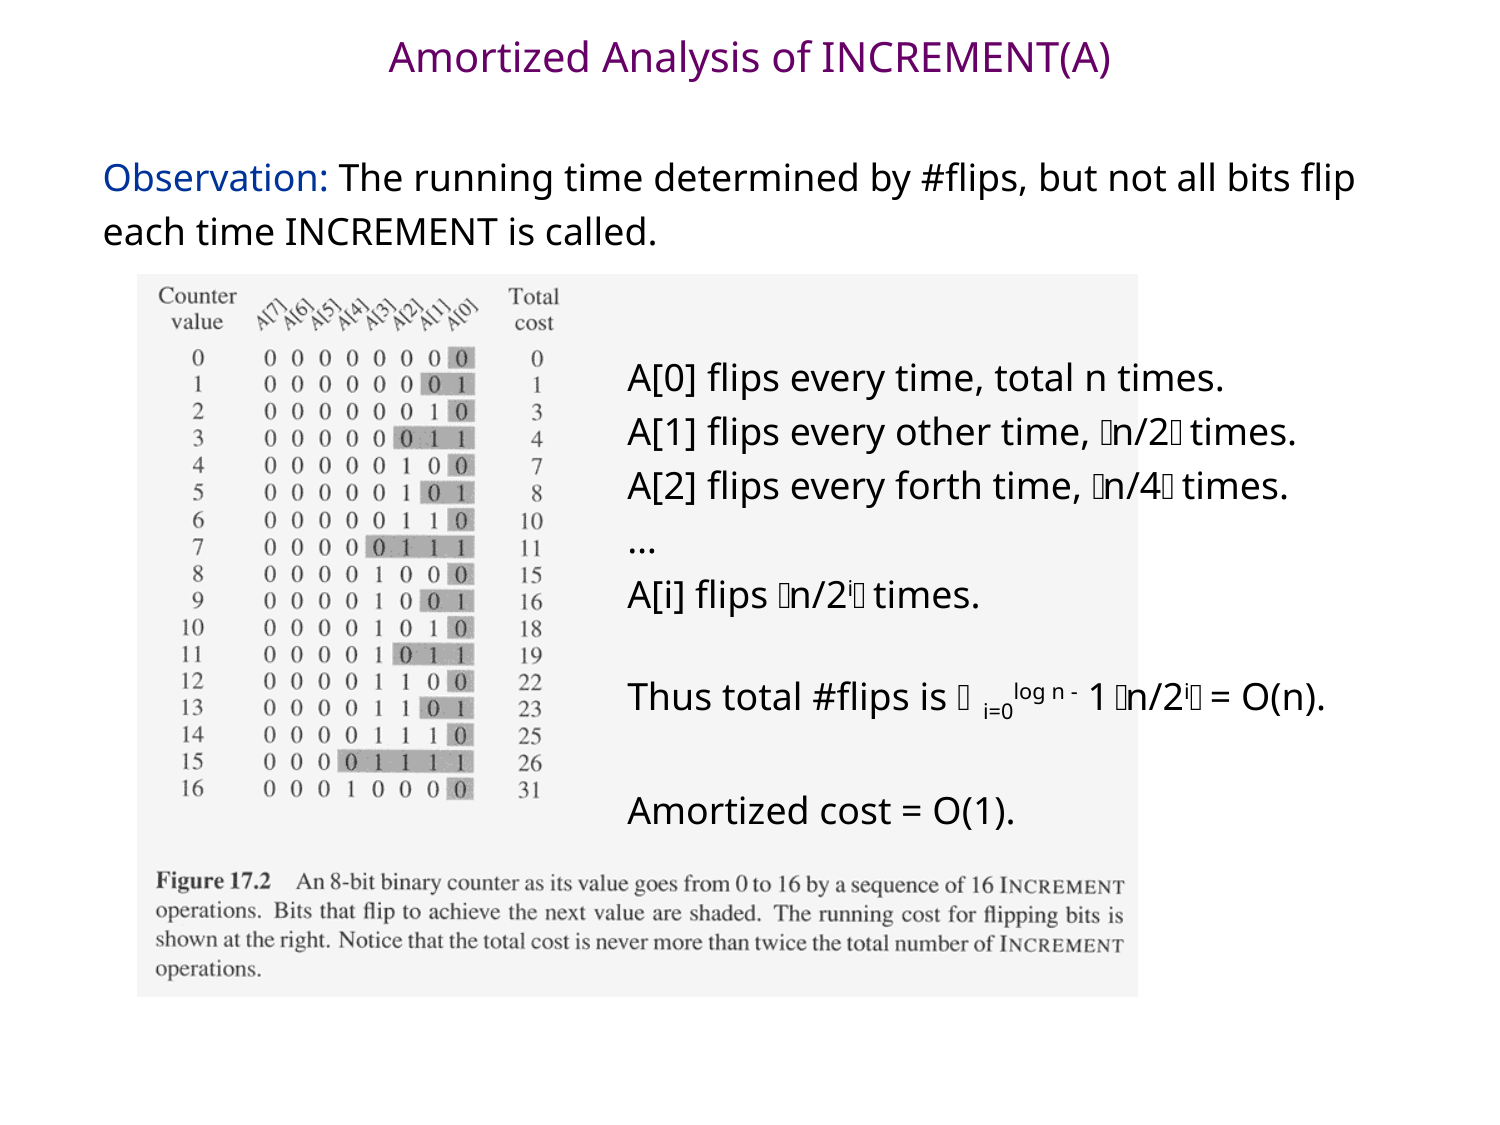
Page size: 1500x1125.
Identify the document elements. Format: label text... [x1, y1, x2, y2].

list Observation: The running time determined by #flips, but not all bits flip each time INCREMENT is called. [87, 137, 1400, 213]
title Amortized Analysis of INCREMENT(A) [0, 24, 1500, 100]
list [137, 274, 1138, 997]
text_box A[0] flips every time, total n times. A[1] flips every other time, n/2 times. A[2] flips every forth time, n/4 times. … A[i] flips n/2i times. Thus total #flips is i=0log n - 1 n/2i = O(n). Amortized cost = O(1). [1141, 337, 1425, 840]
